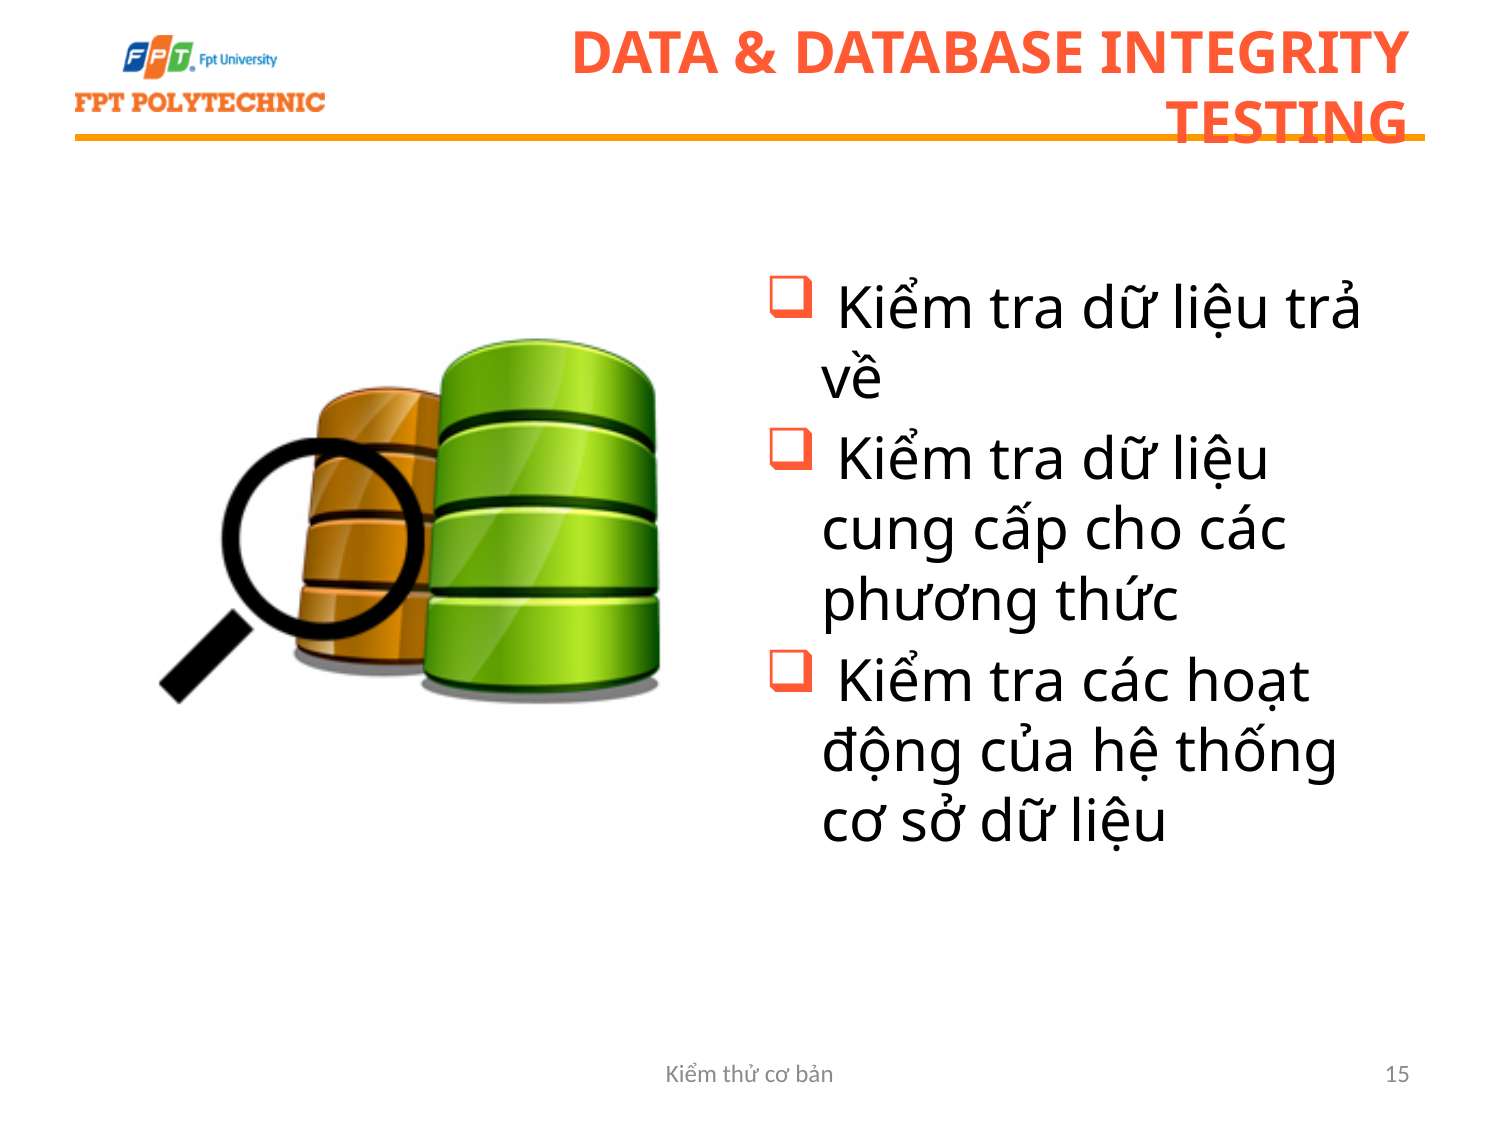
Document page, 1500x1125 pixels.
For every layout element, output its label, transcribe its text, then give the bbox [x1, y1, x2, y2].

list Kiểm tra dữ liệu trả về Kiểm tra dữ liệu cung cấp cho các phương thức Kiểm tra các hoạt động của hệ thống cơ sở dữ liệu [750, 262, 1425, 1038]
picture [75, 35, 325, 112]
footer Kiểm thử cơ bản [512, 1042, 988, 1103]
slide_number 15 [1074, 1042, 1425, 1103]
picture [37, 324, 684, 713]
title Data & database integrity testing [337, 45, 1425, 125]
